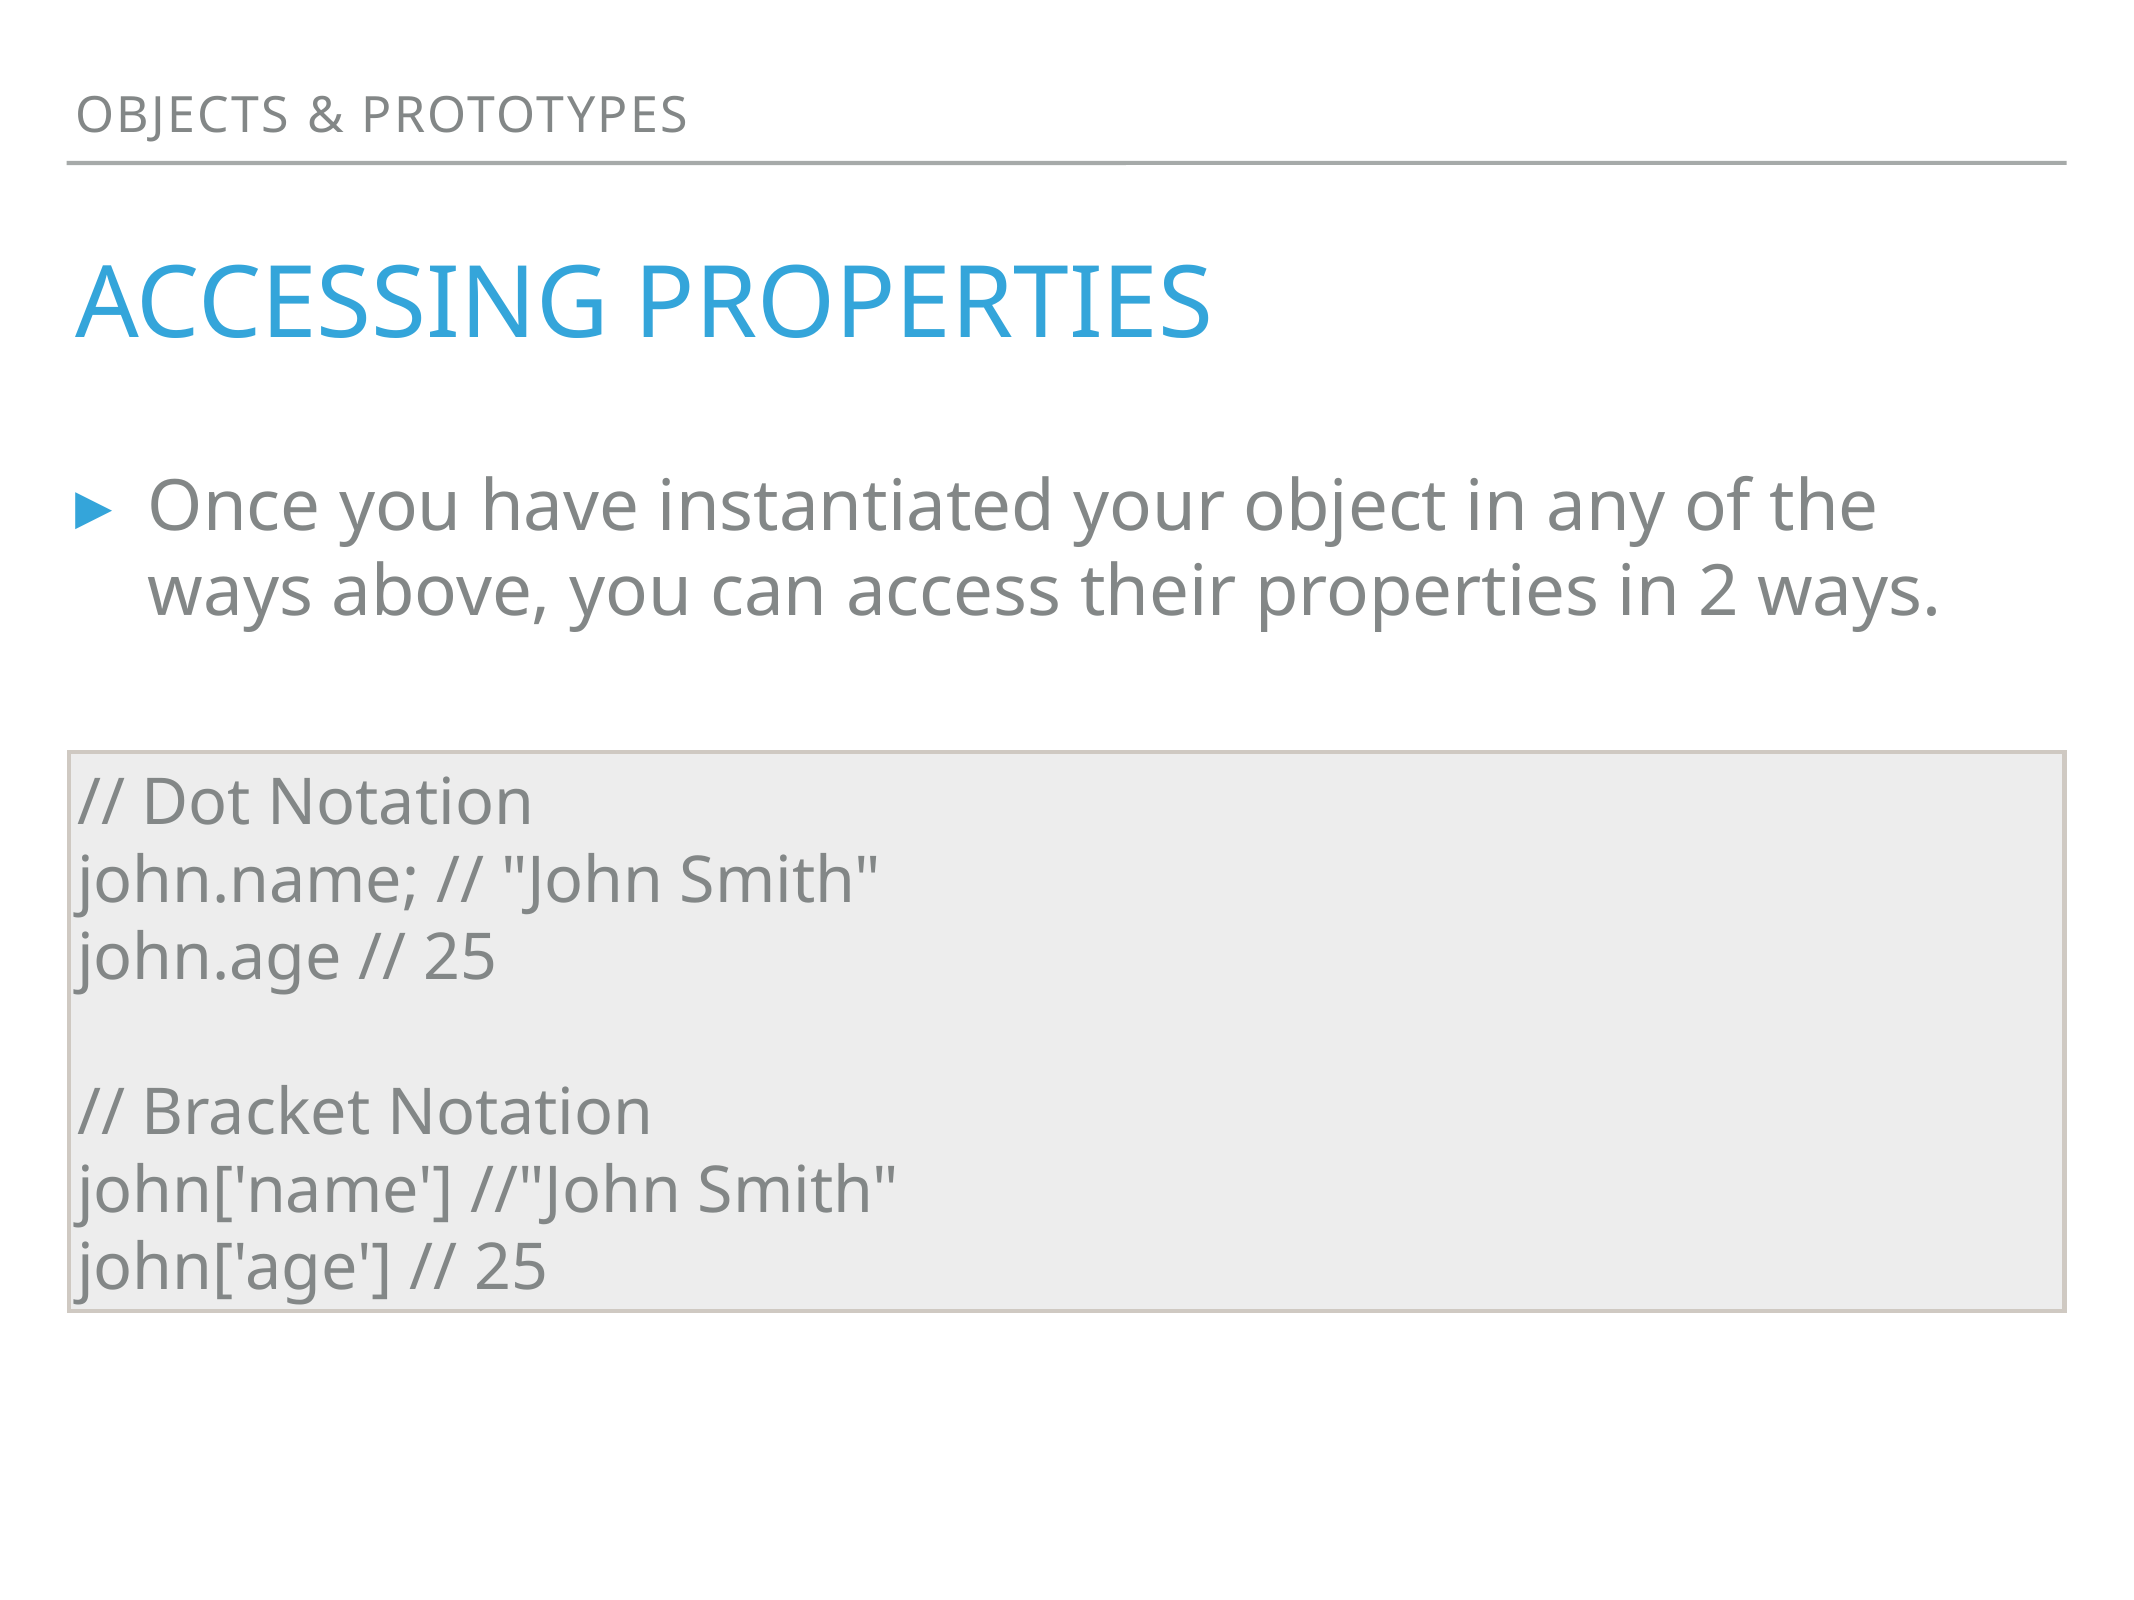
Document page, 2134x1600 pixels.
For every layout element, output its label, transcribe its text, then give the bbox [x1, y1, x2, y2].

list Objects & Prototypes [66, 74, 1901, 151]
list Once you have instantiated your object in any of the ways above, you can access their properties in 2 ways. [66, 450, 2068, 1454]
title accessing properties [66, 251, 2068, 372]
text_box // Dot Notation john.name; // "John Smith" john.age // 25 // Bracket Notation john['name'] //"John Smith" john['age'] // 25 [68, 751, 2065, 1311]
